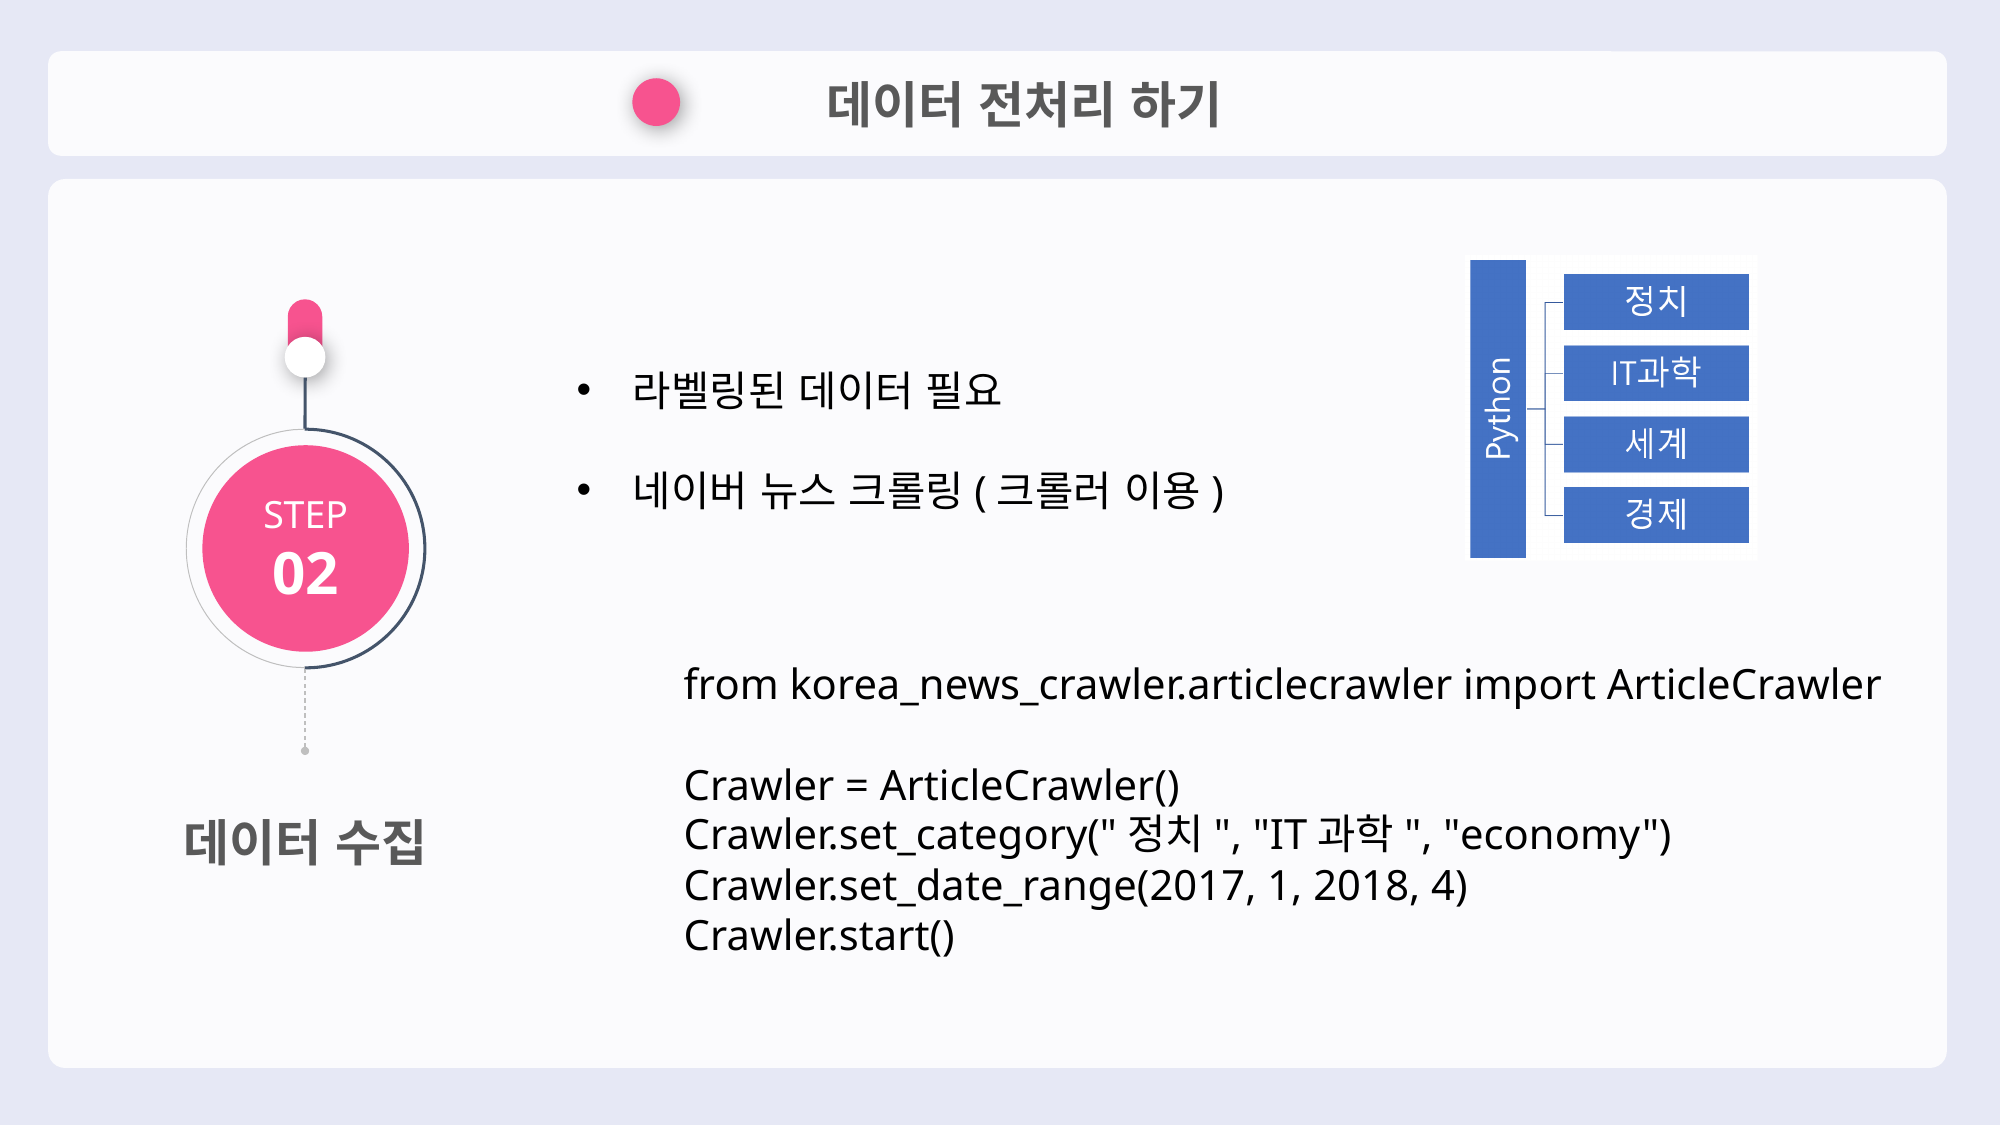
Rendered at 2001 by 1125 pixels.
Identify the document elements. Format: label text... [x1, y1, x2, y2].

picture [1465, 255, 1758, 561]
text_box 라벨링된 데이터 필요 네이버 뉴스 크롤링(크롤러 이용) [561, 357, 1947, 623]
text_box 데이터 수집 [104, 774, 506, 879]
text_box [306, 427, 427, 670]
text_box [47, 177, 1948, 1069]
text_box [631, 77, 682, 128]
text_box [184, 427, 306, 670]
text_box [265, 318, 345, 359]
text_box from korea_news_crawler.articlecrawler import ArticleCrawler Crawler = ArticleCrawler() Crawler.set_category("정치", "IT과학", "economy") Crawler.set_date_range(2017, 1, 2018, 4) Crawler.start() [683, 658, 1882, 959]
text_box STEP 02 [201, 444, 410, 653]
text_box 데이터 전처리 하기 [47, 50, 1948, 157]
